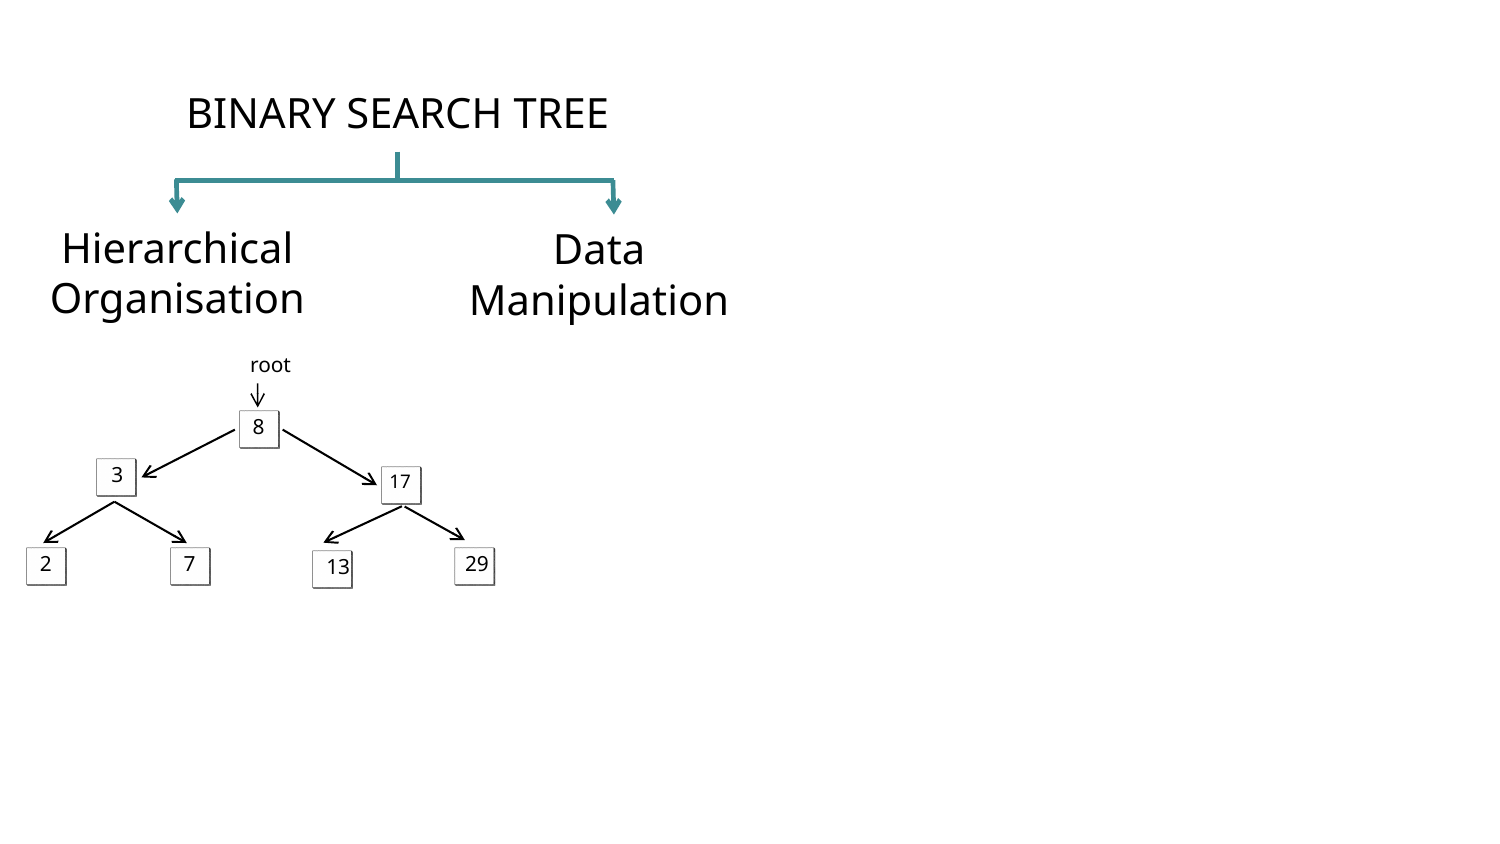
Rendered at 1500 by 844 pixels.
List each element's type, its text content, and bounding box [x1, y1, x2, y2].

text_box Hierarchical Organisation [0, 214, 355, 288]
text_box Data Manipulation [421, 215, 777, 289]
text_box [22, 344, 517, 595]
text_box BINARY SEARCH TREE [117, 79, 679, 152]
